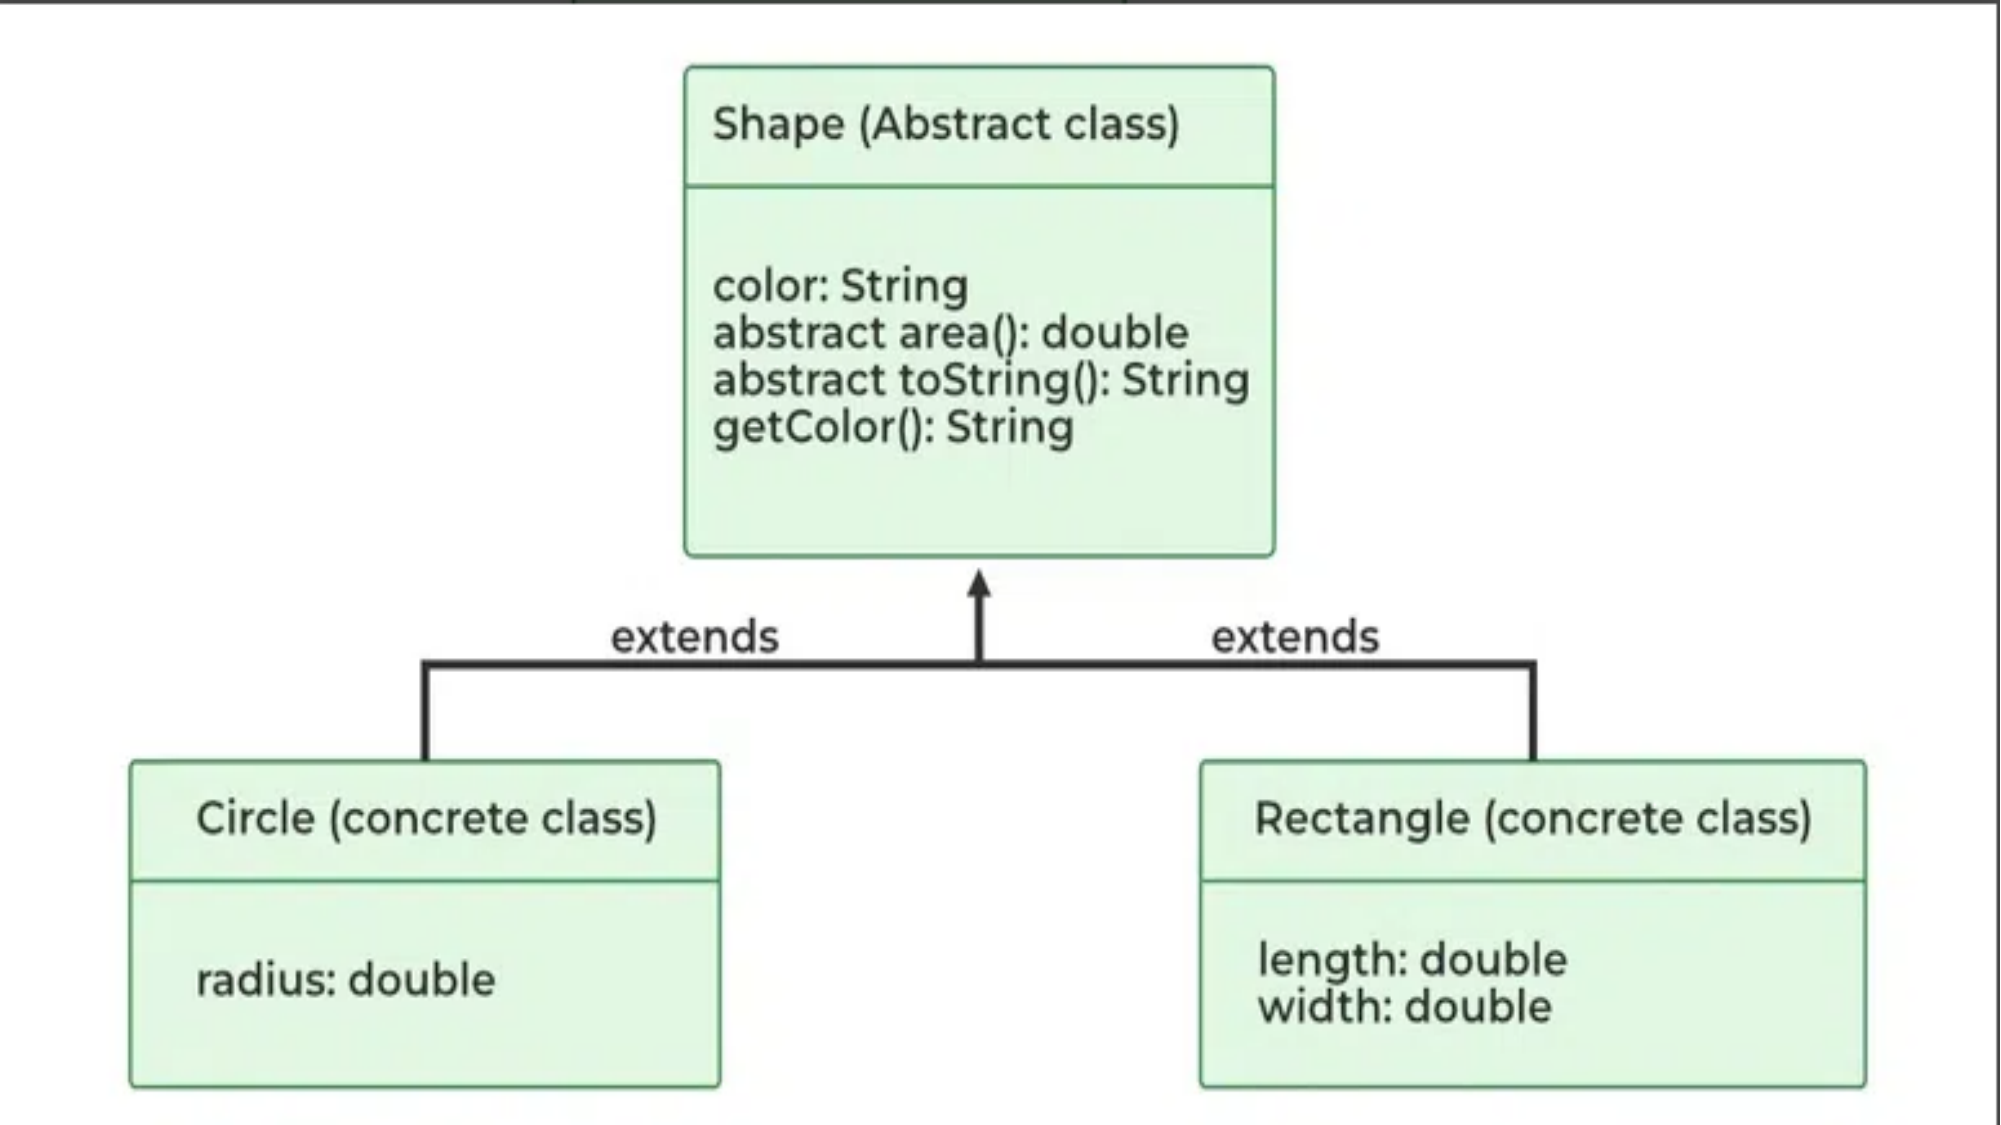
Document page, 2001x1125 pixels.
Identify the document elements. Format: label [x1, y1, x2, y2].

list [0, 0, 2000, 1125]
